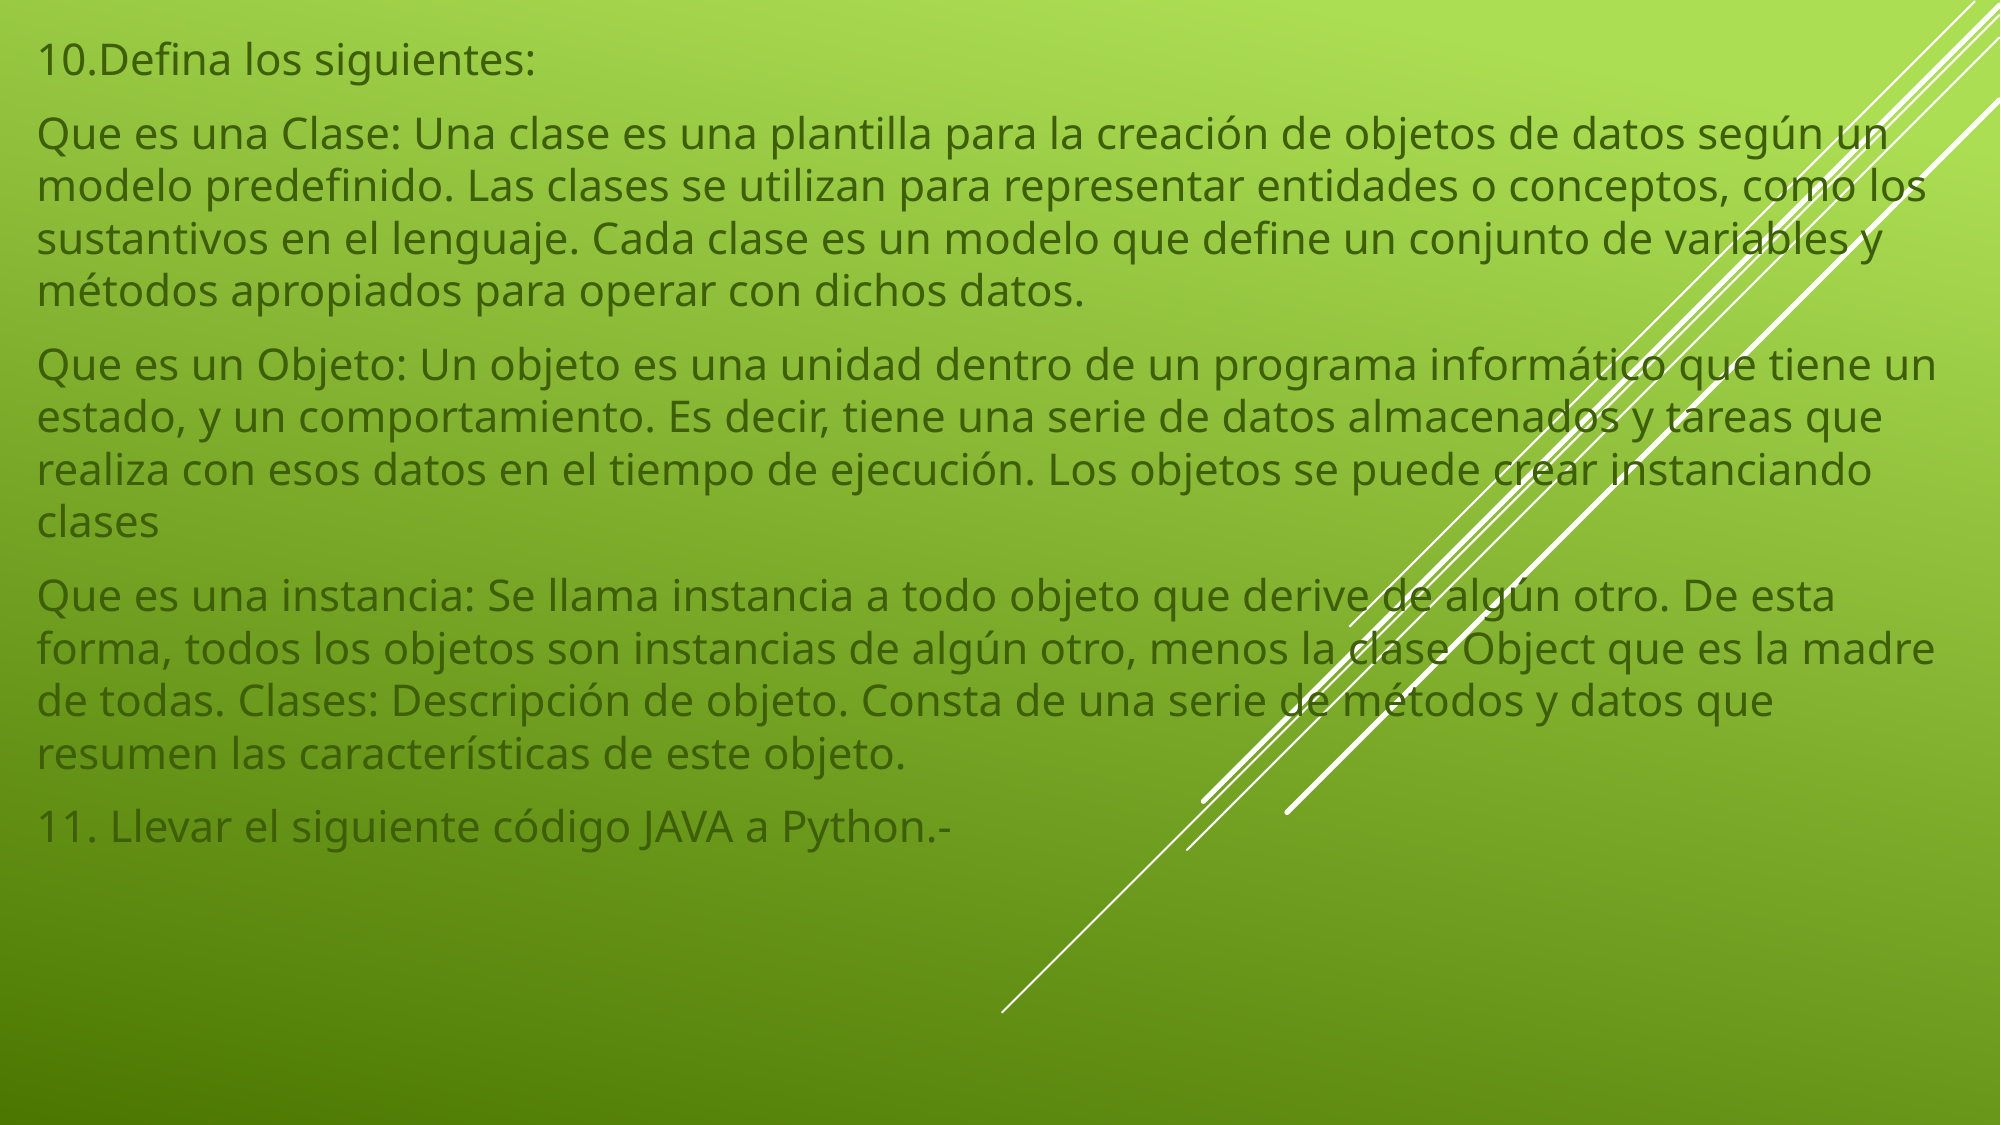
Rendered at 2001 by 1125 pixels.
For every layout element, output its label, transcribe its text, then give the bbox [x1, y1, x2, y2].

subtitle 10.Defina los siguientes: Que es una Clase: Una clase es una plantilla para la creación de objetos de datos según un modelo predefinido. Las clases se utilizan para representar entidades o conceptos, como los sustantivos en el lenguaje. Cada clase es un modelo que define un conjunto de variables y métodos apropiados para operar con dichos datos. Que es un Objeto: Un objeto es una unidad dentro de un programa informático que tiene un estado, y un comportamiento. Es decir, tiene una serie de datos almacenados y tareas que realiza con esos datos en el tiempo de ejecución. Los objetos se puede crear instanciando clases Que es una instancia: Se llama instancia a todo objeto que derive de algún otro. De esta forma, todos los objetos son instancias de algún otro, menos la clase Object que es la madre de todas. Clases: Descripción de objeto. Consta de una serie de métodos y datos que resumen las características de este objeto. 11. Llevar el siguiente código JAVA a Python.- [21, 24, 1974, 1108]
